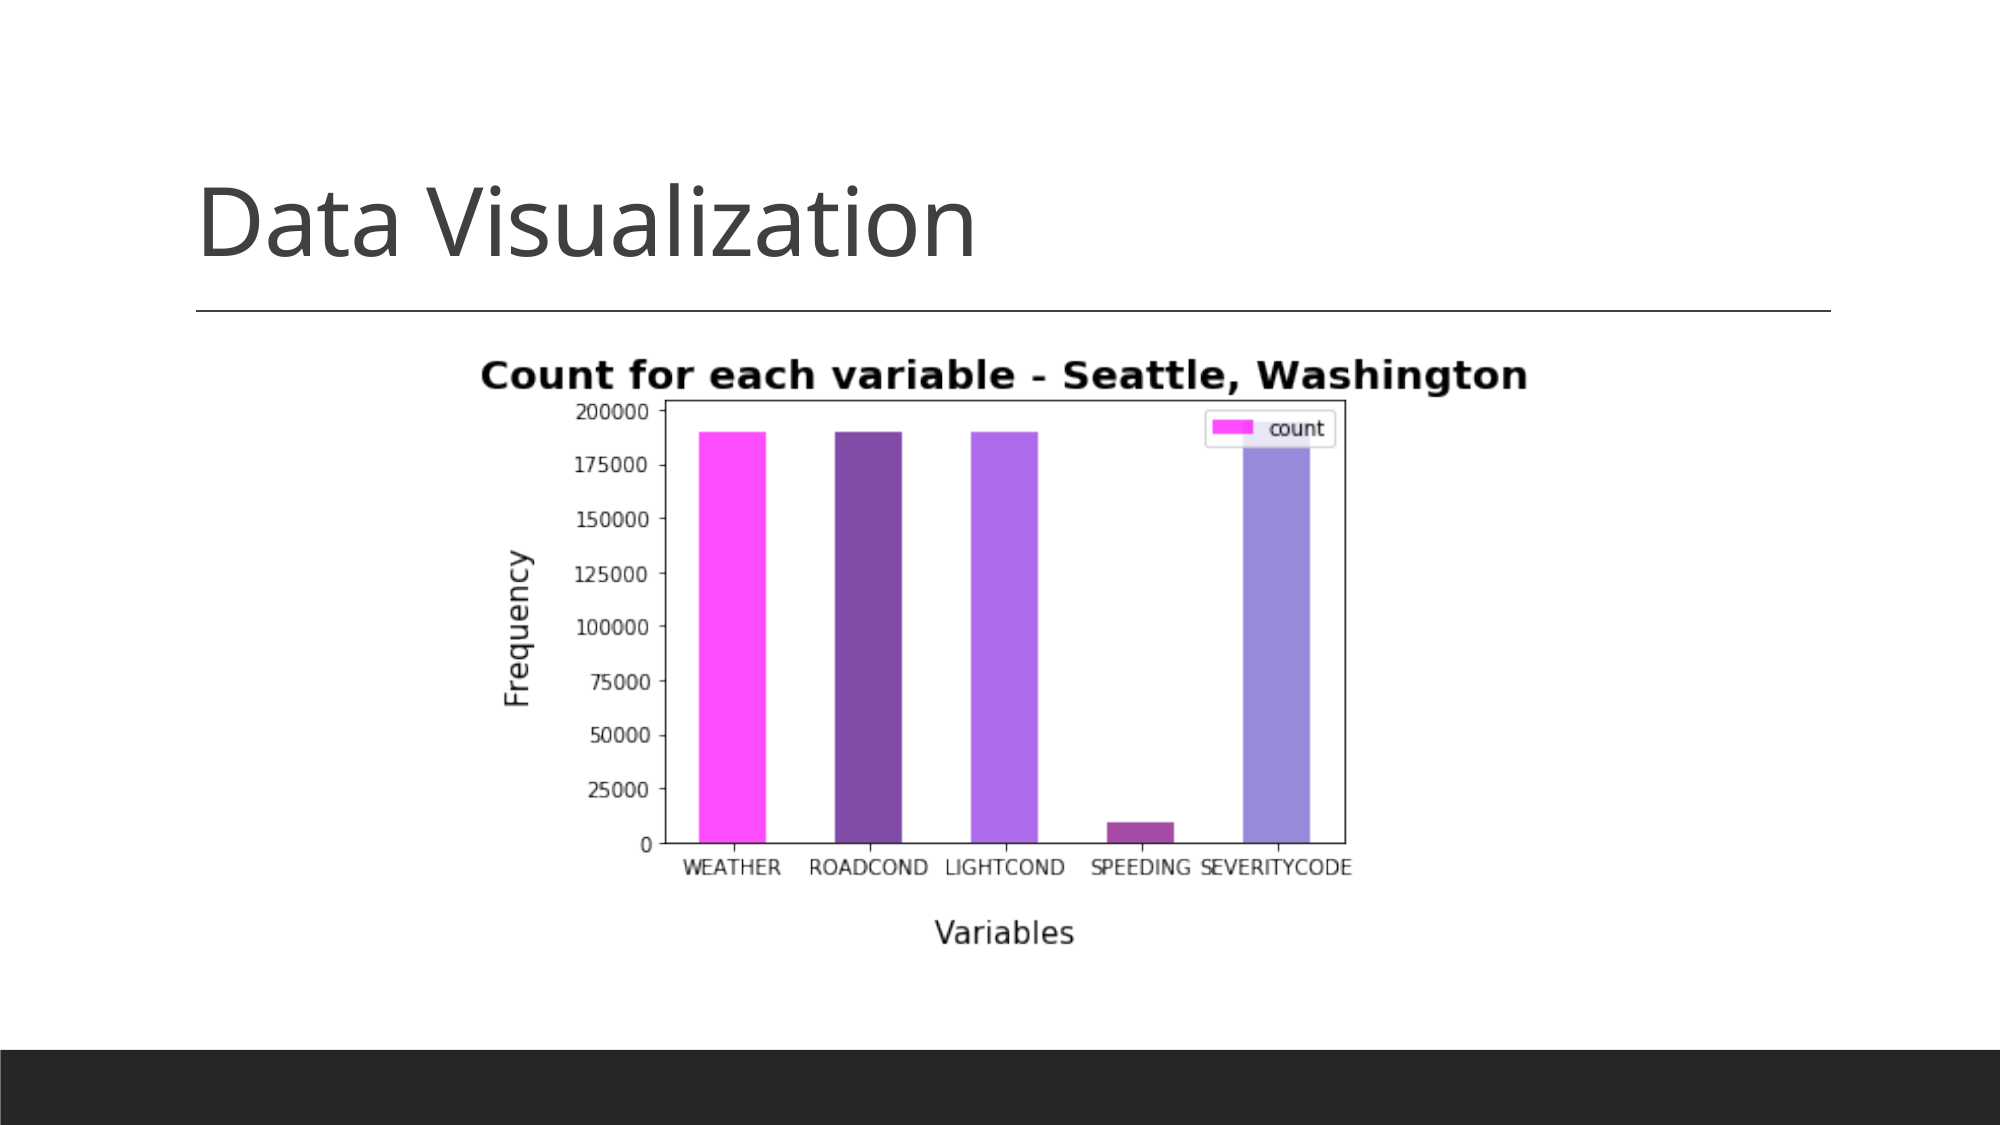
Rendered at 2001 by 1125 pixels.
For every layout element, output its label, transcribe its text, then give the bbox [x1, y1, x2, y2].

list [465, 345, 1545, 964]
title Data Visualization [180, 47, 1830, 285]
